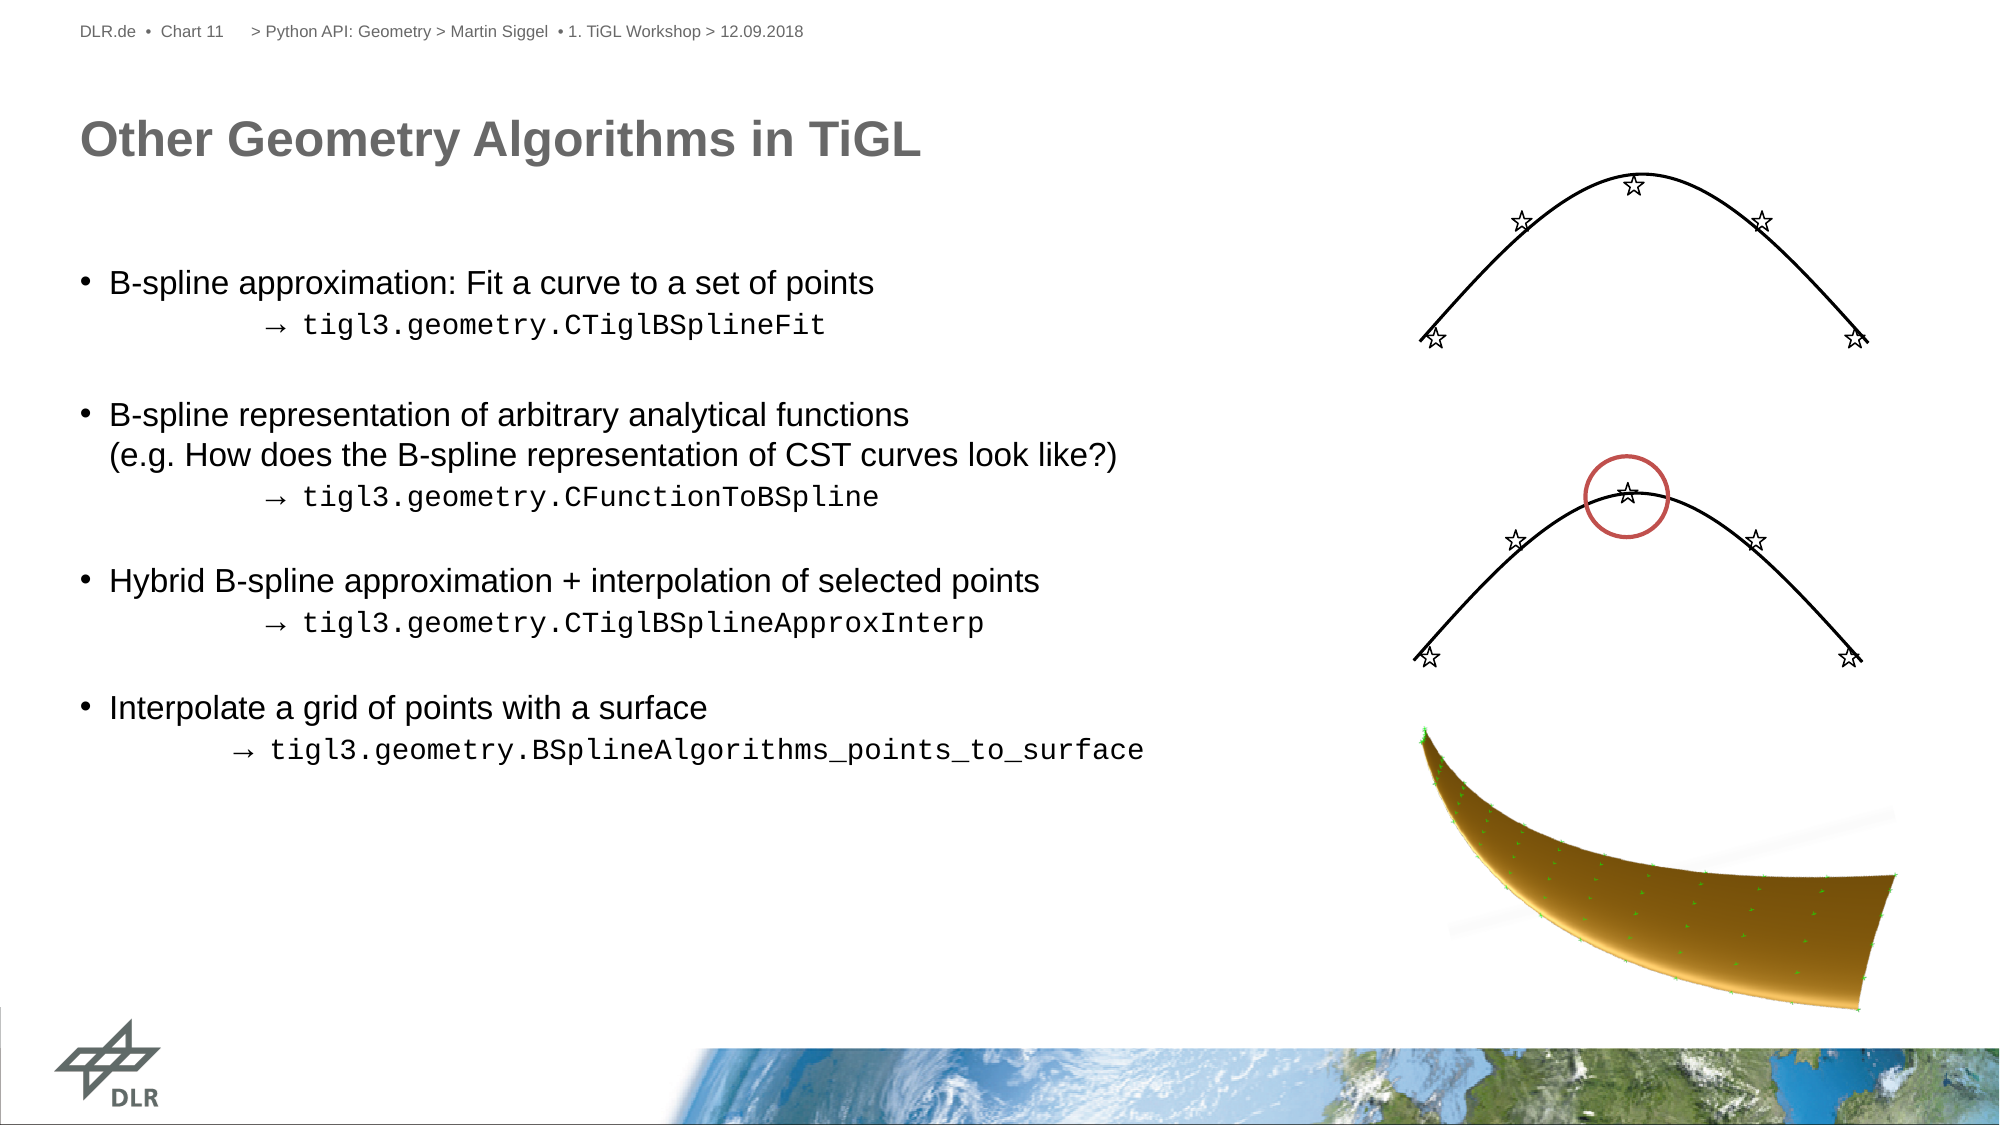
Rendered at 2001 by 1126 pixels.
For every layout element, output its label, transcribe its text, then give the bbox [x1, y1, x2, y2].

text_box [1419, 173, 1869, 348]
footer > Python API: Geometry > Martin Siggel • 1. TiGL Workshop > 12.09.2018 [251, 20, 1921, 45]
slide_number DLR.de • Chart 11 [79, 20, 251, 45]
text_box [1413, 455, 1863, 667]
title Other Geometry Algorithms in TiGL [79, 106, 1921, 228]
list B-spline approximation: Fit a curve to a set of points → tigl3.geometry.CTiglBSplineFit B-spline representation of arbitrary analytical functions (e.g. How does the B-spline representation of CST curves look like?) → tigl3.geometry.CFunctionToBSpline Hybrid B-spline approximation + interpolation of selected points → tigl3.geometry.CTiglBSplineApproxInterp Interpolate a grid of points with a surface → tigl3.geometry.BSplineAlgorithms_points_to_surface [79, 261, 1343, 973]
picture [0, 666, 2000, 1125]
